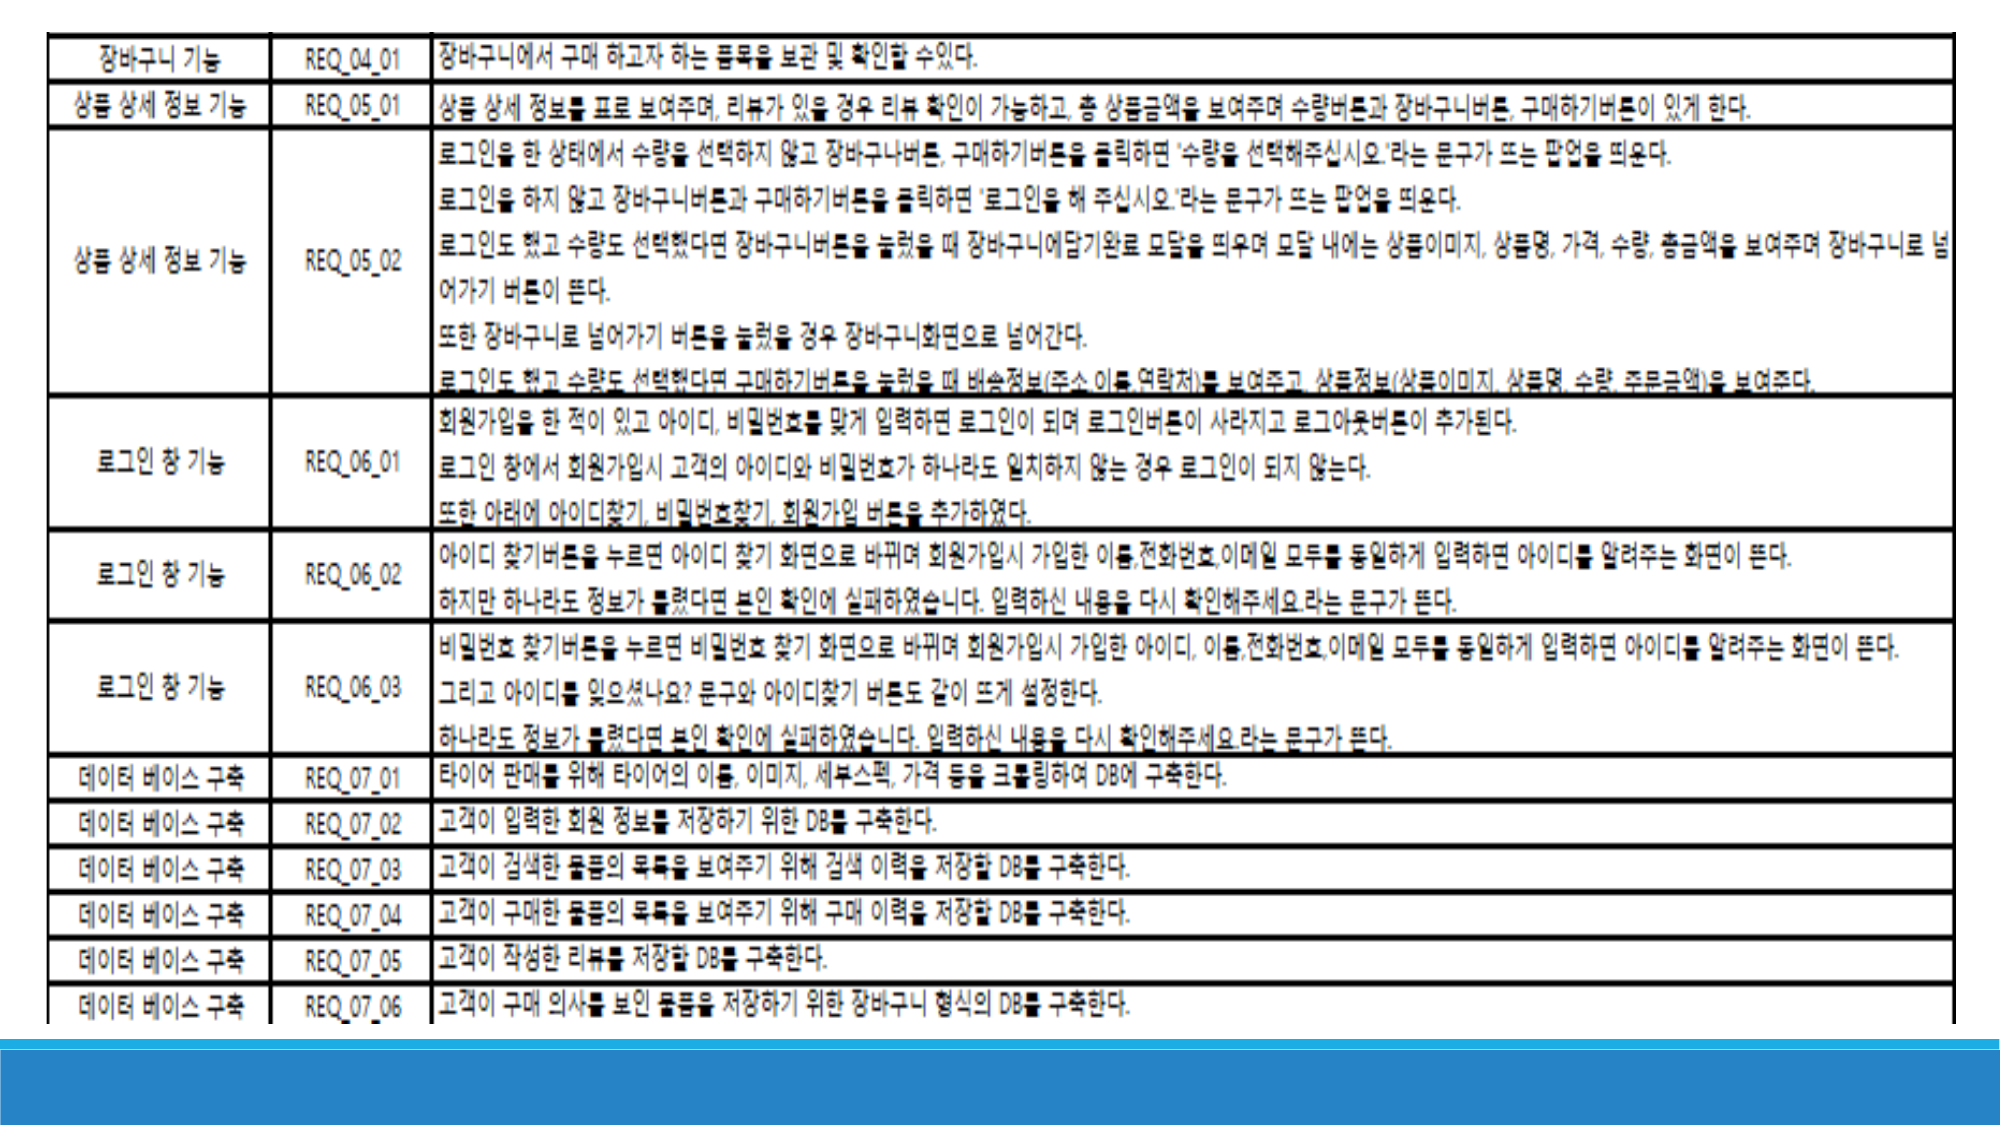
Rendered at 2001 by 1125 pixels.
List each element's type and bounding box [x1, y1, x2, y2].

picture [46, 31, 1957, 1025]
